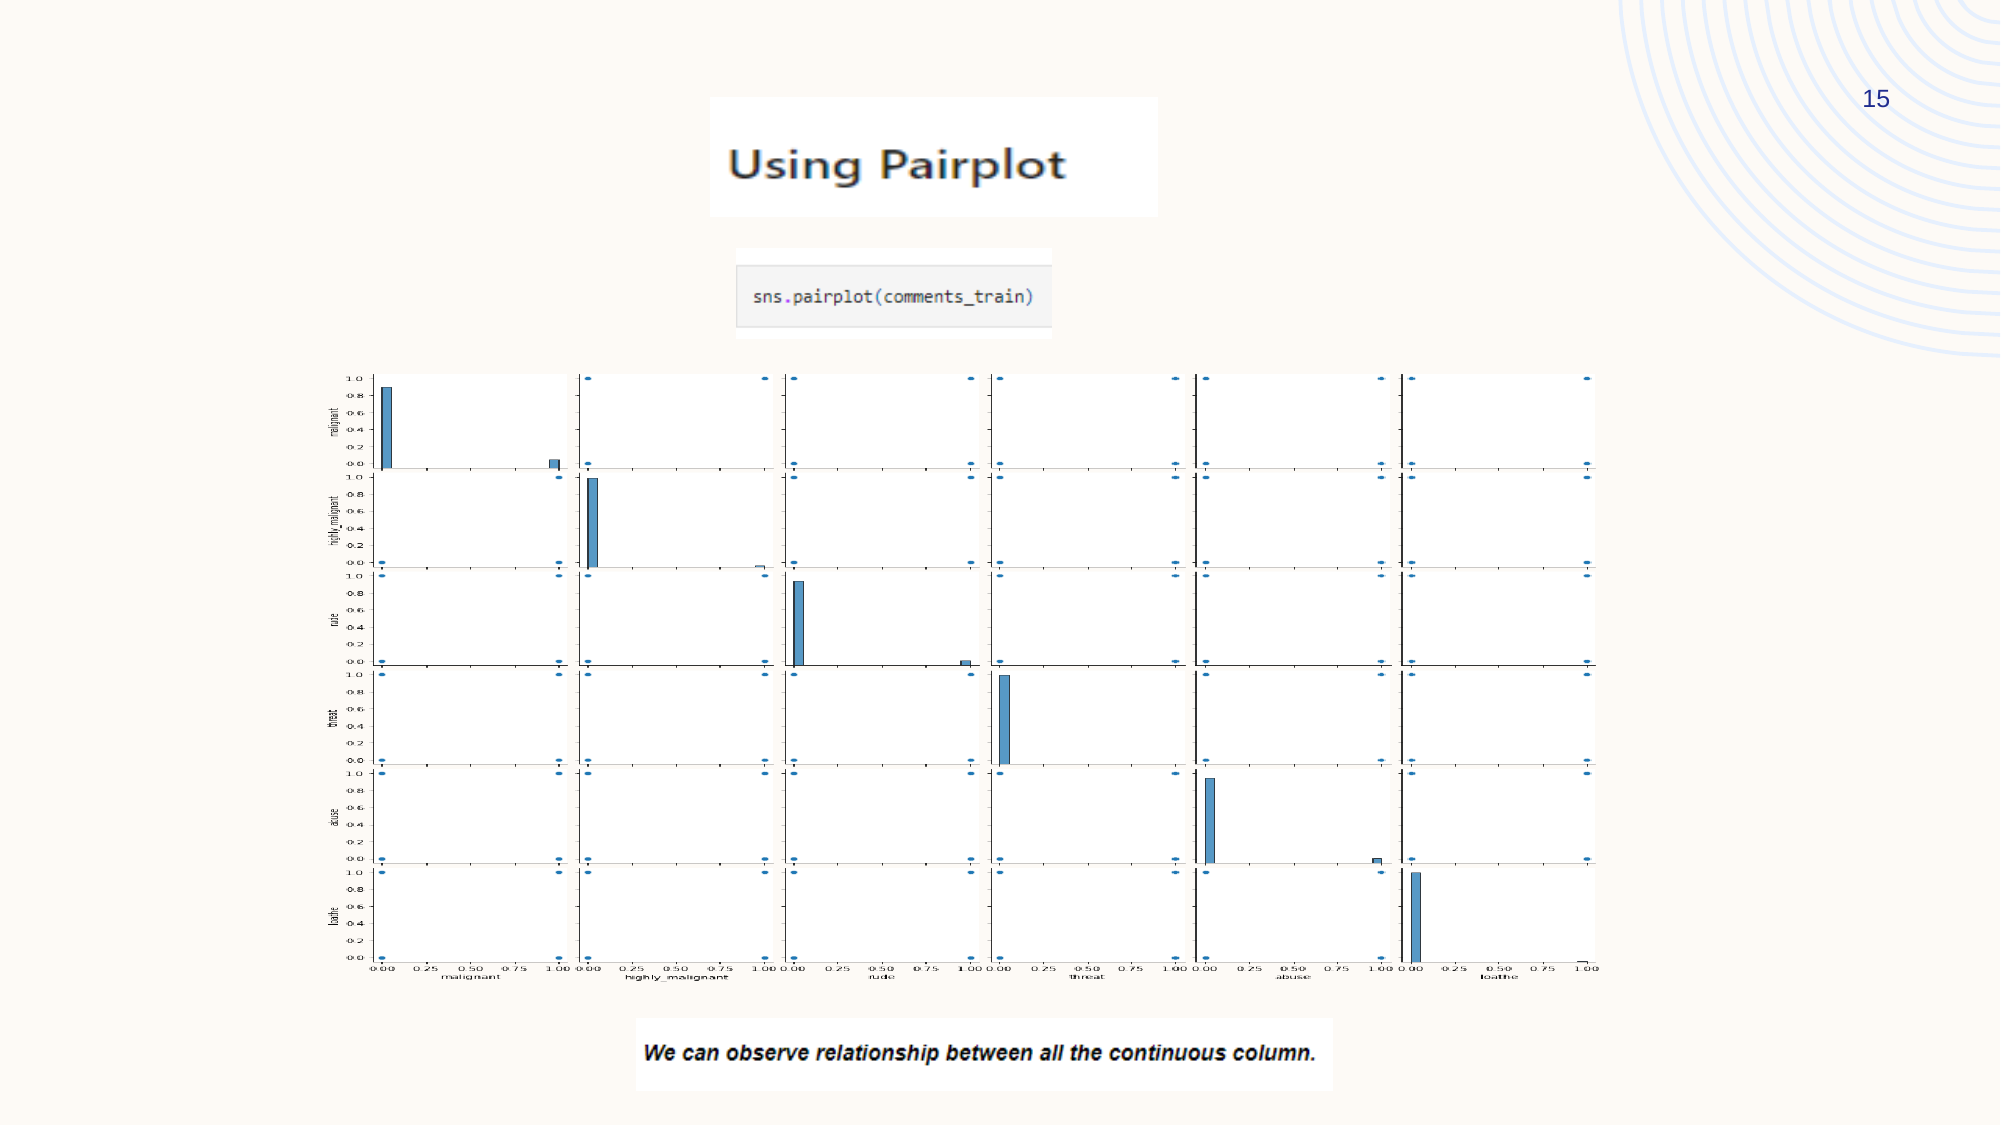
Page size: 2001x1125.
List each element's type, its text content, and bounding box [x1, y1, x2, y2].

picture [635, 1018, 1333, 1091]
picture [319, 370, 1609, 984]
picture [736, 248, 1052, 339]
picture [710, 97, 1158, 217]
slide_number 15 [1795, 75, 1958, 120]
